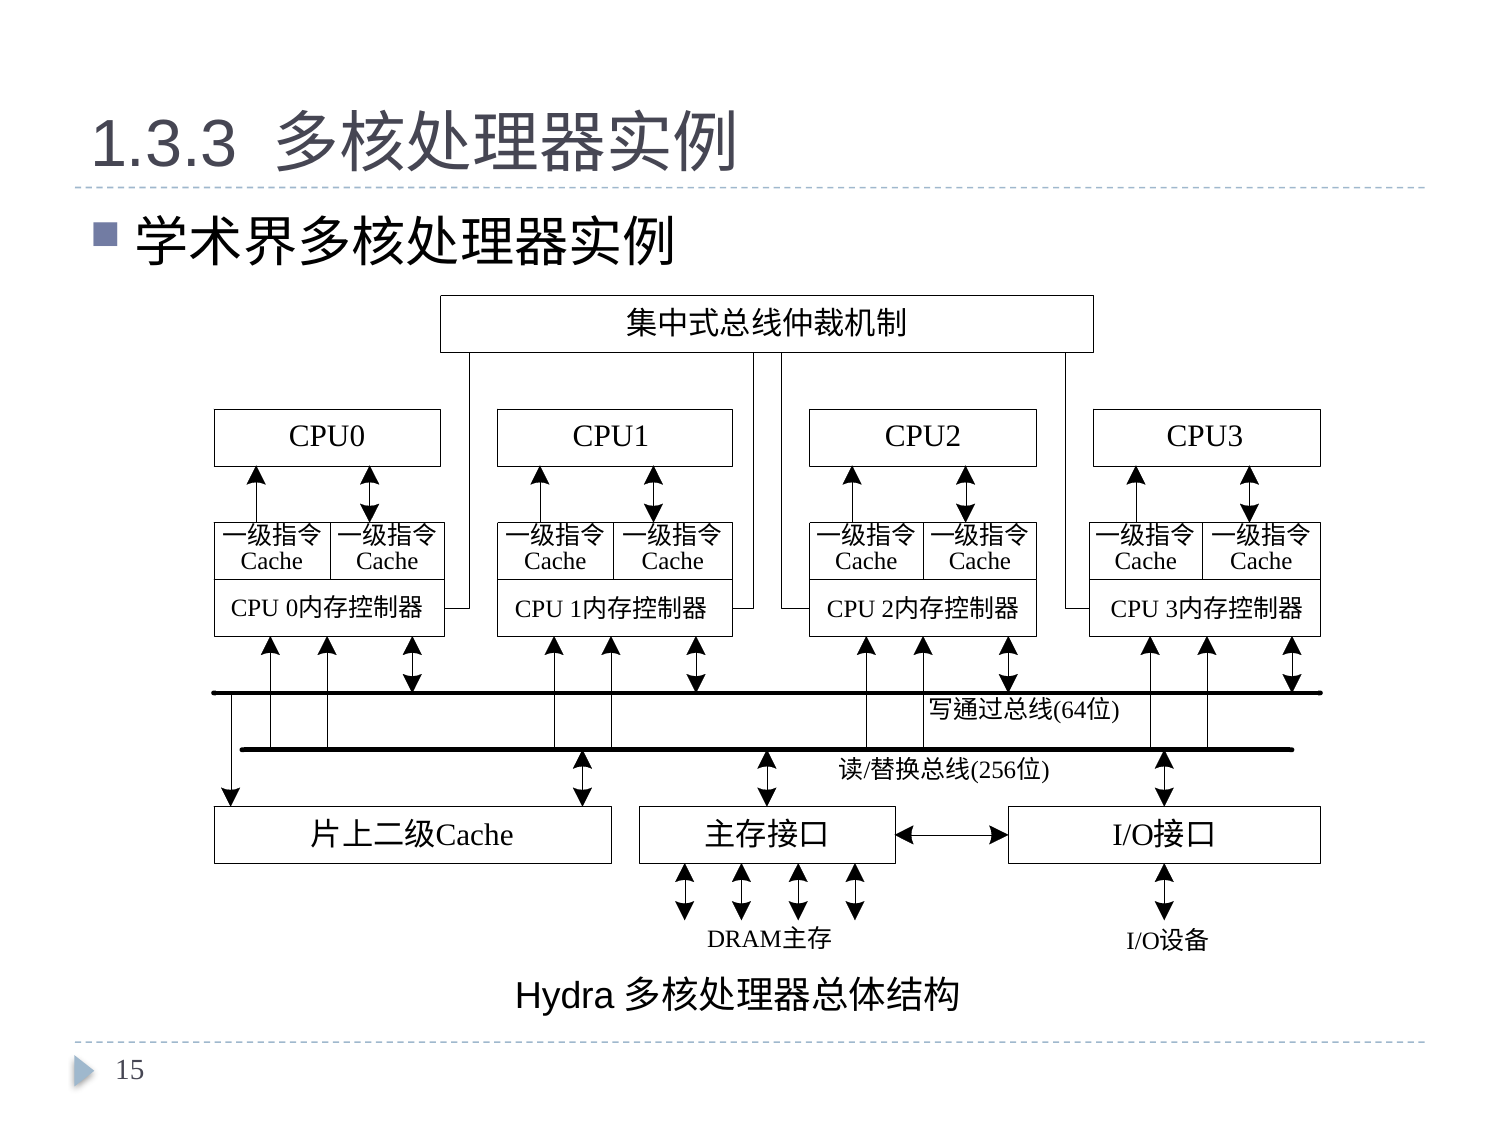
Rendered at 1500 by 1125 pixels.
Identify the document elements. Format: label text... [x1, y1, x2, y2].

text_box Hydra多核处理器总体结构 [500, 977, 976, 1024]
slide_number 15 [100, 1042, 426, 1103]
list 学术界多核处理器实例 [74, 199, 1426, 1011]
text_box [205, 291, 1330, 965]
title 1.3.3 多核处理器实例 [74, 24, 1426, 188]
